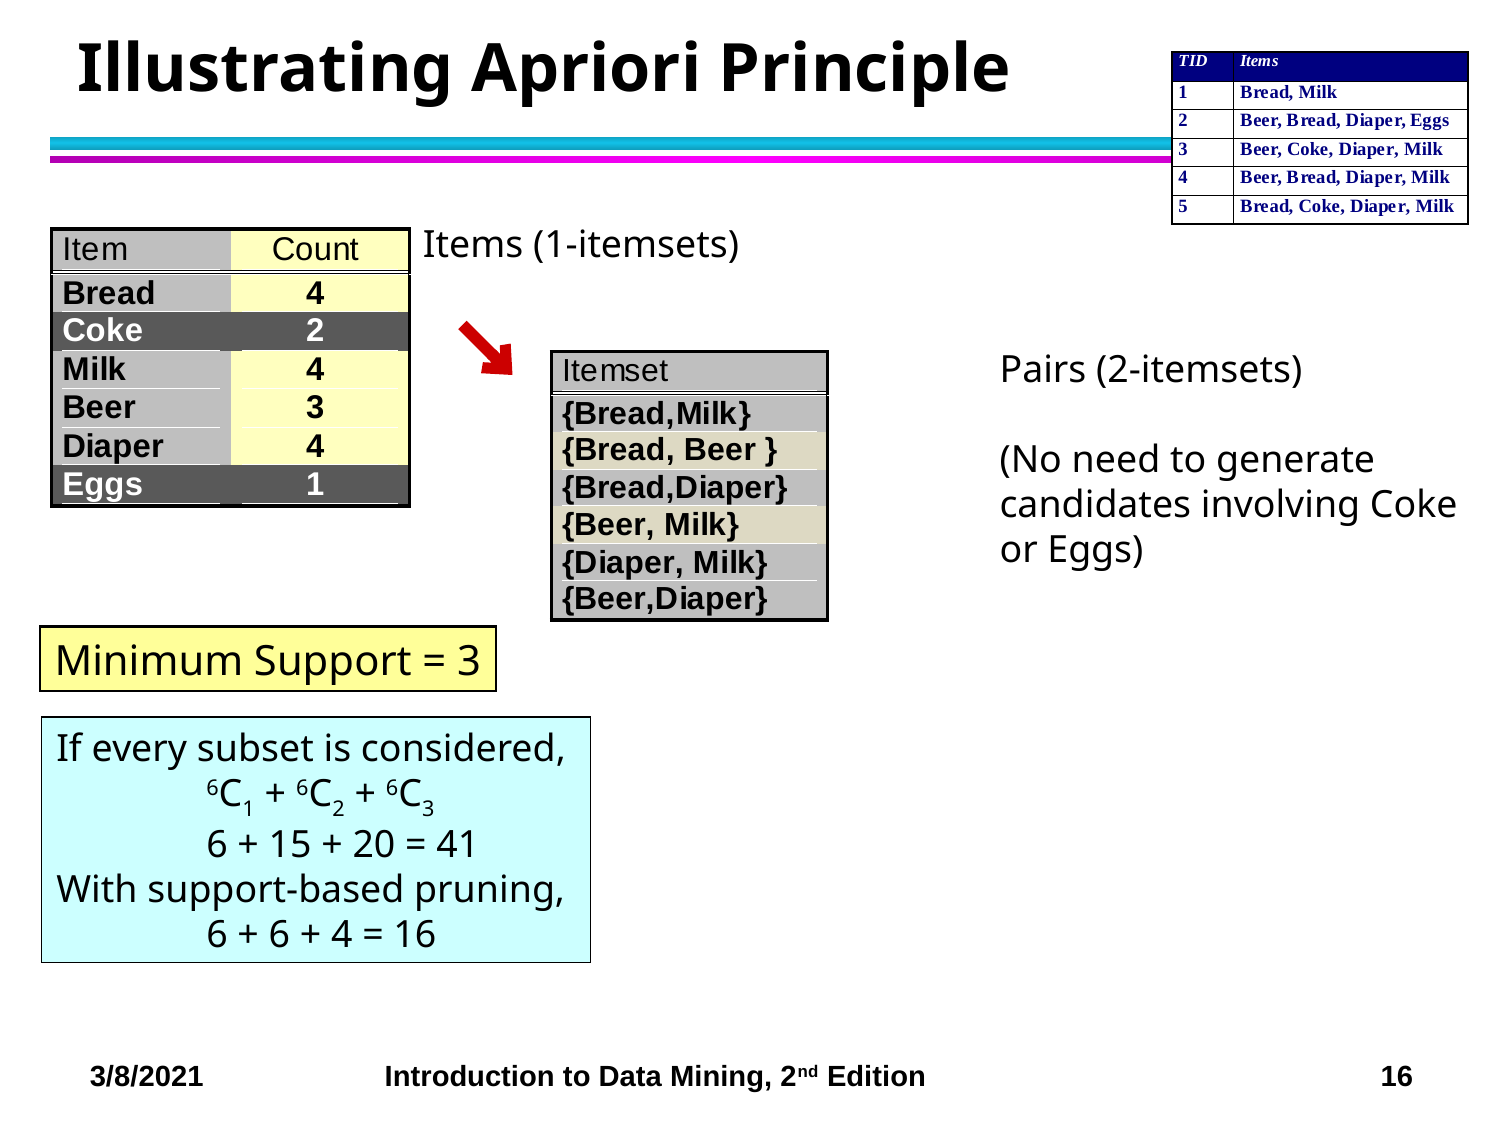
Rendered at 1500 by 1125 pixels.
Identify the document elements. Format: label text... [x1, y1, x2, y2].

text_box Pairs (2-itemsets) (No need to generate candidates involving Coke or Eggs) [984, 337, 1473, 577]
text_box If every subset is considered, 6C1 + 6C2 + 6C3 6 + 15 + 20 = 41 With support-based pruning, 6 + 6 + 4 = 16 [41, 716, 591, 963]
text_box [462, 324, 513, 376]
title Illustrating Apriori Principle [62, 24, 1421, 113]
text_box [49, 227, 426, 638]
text_box Items (1-itemsets) [408, 212, 755, 273]
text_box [549, 349, 1083, 671]
text_box Minimum Support = 3 [39, 626, 497, 692]
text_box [1162, 50, 1476, 241]
